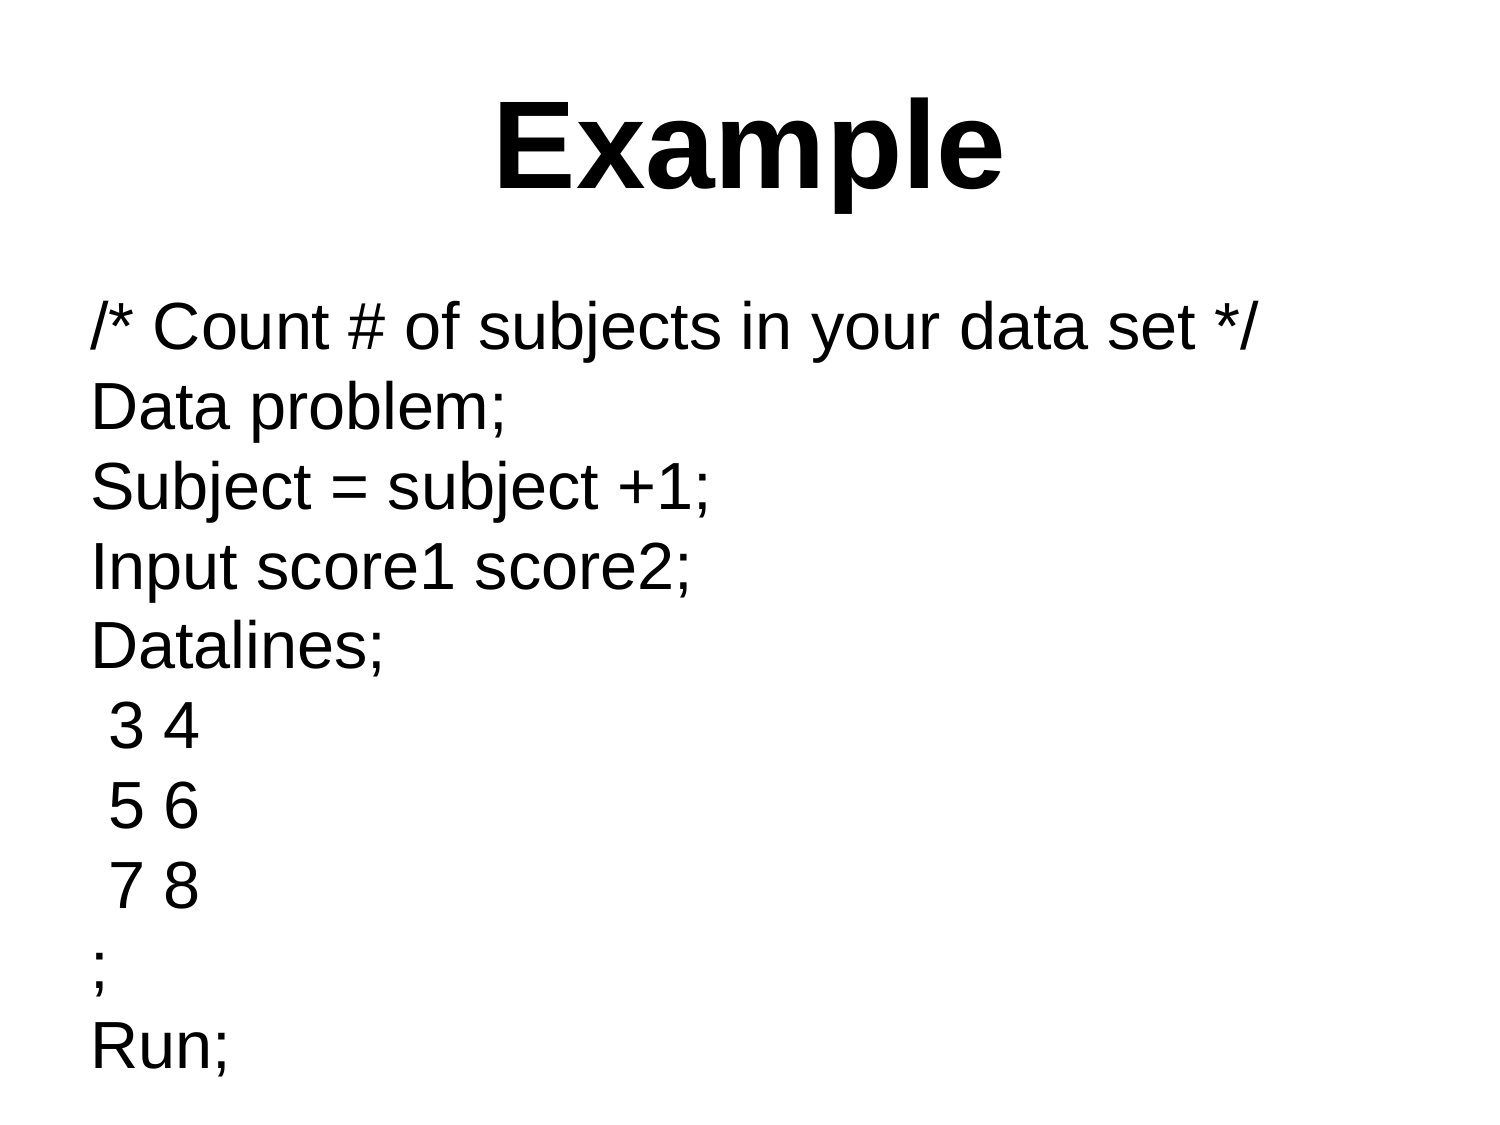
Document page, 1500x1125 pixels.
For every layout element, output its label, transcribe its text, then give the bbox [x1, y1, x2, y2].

title Example [75, 45, 1425, 233]
list /* Count # of subjects in your data set */ Data problem; Subject = subject +1; Input score1 score2; Datalines; 3 4 5 6 7 8 ; Run; [75, 275, 1425, 1018]
